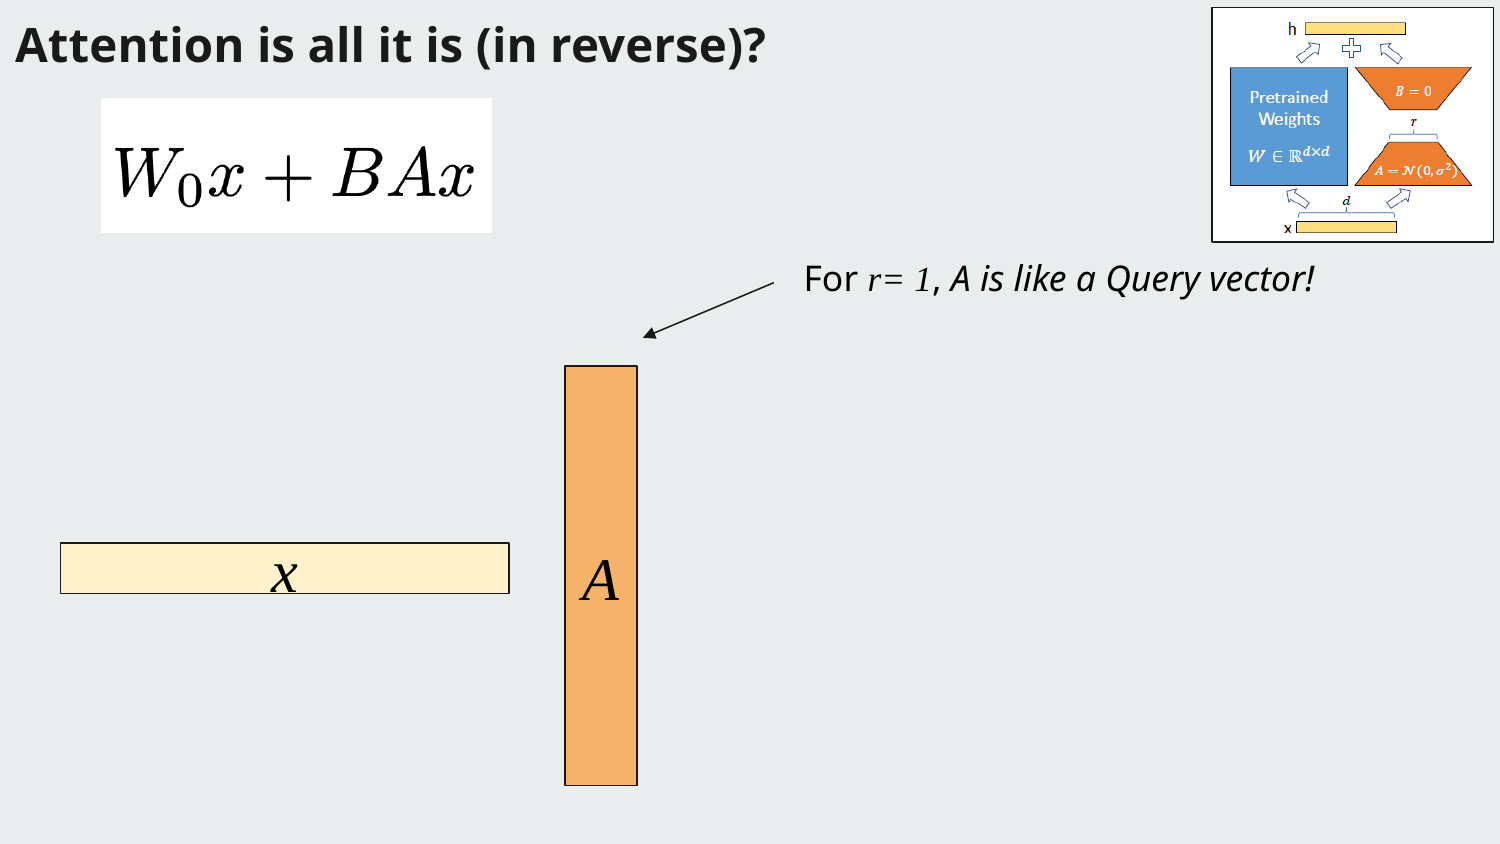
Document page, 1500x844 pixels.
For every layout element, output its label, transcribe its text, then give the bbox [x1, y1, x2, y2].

picture [100, 98, 517, 234]
text_box A [565, 366, 637, 786]
picture [1212, 7, 1493, 242]
text_box For r= 1, A is like a Query vector! [788, 241, 1450, 453]
text_box x [60, 543, 509, 594]
title Attention is all it is (in reverse)? [0, 0, 1262, 88]
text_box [642, 282, 775, 339]
